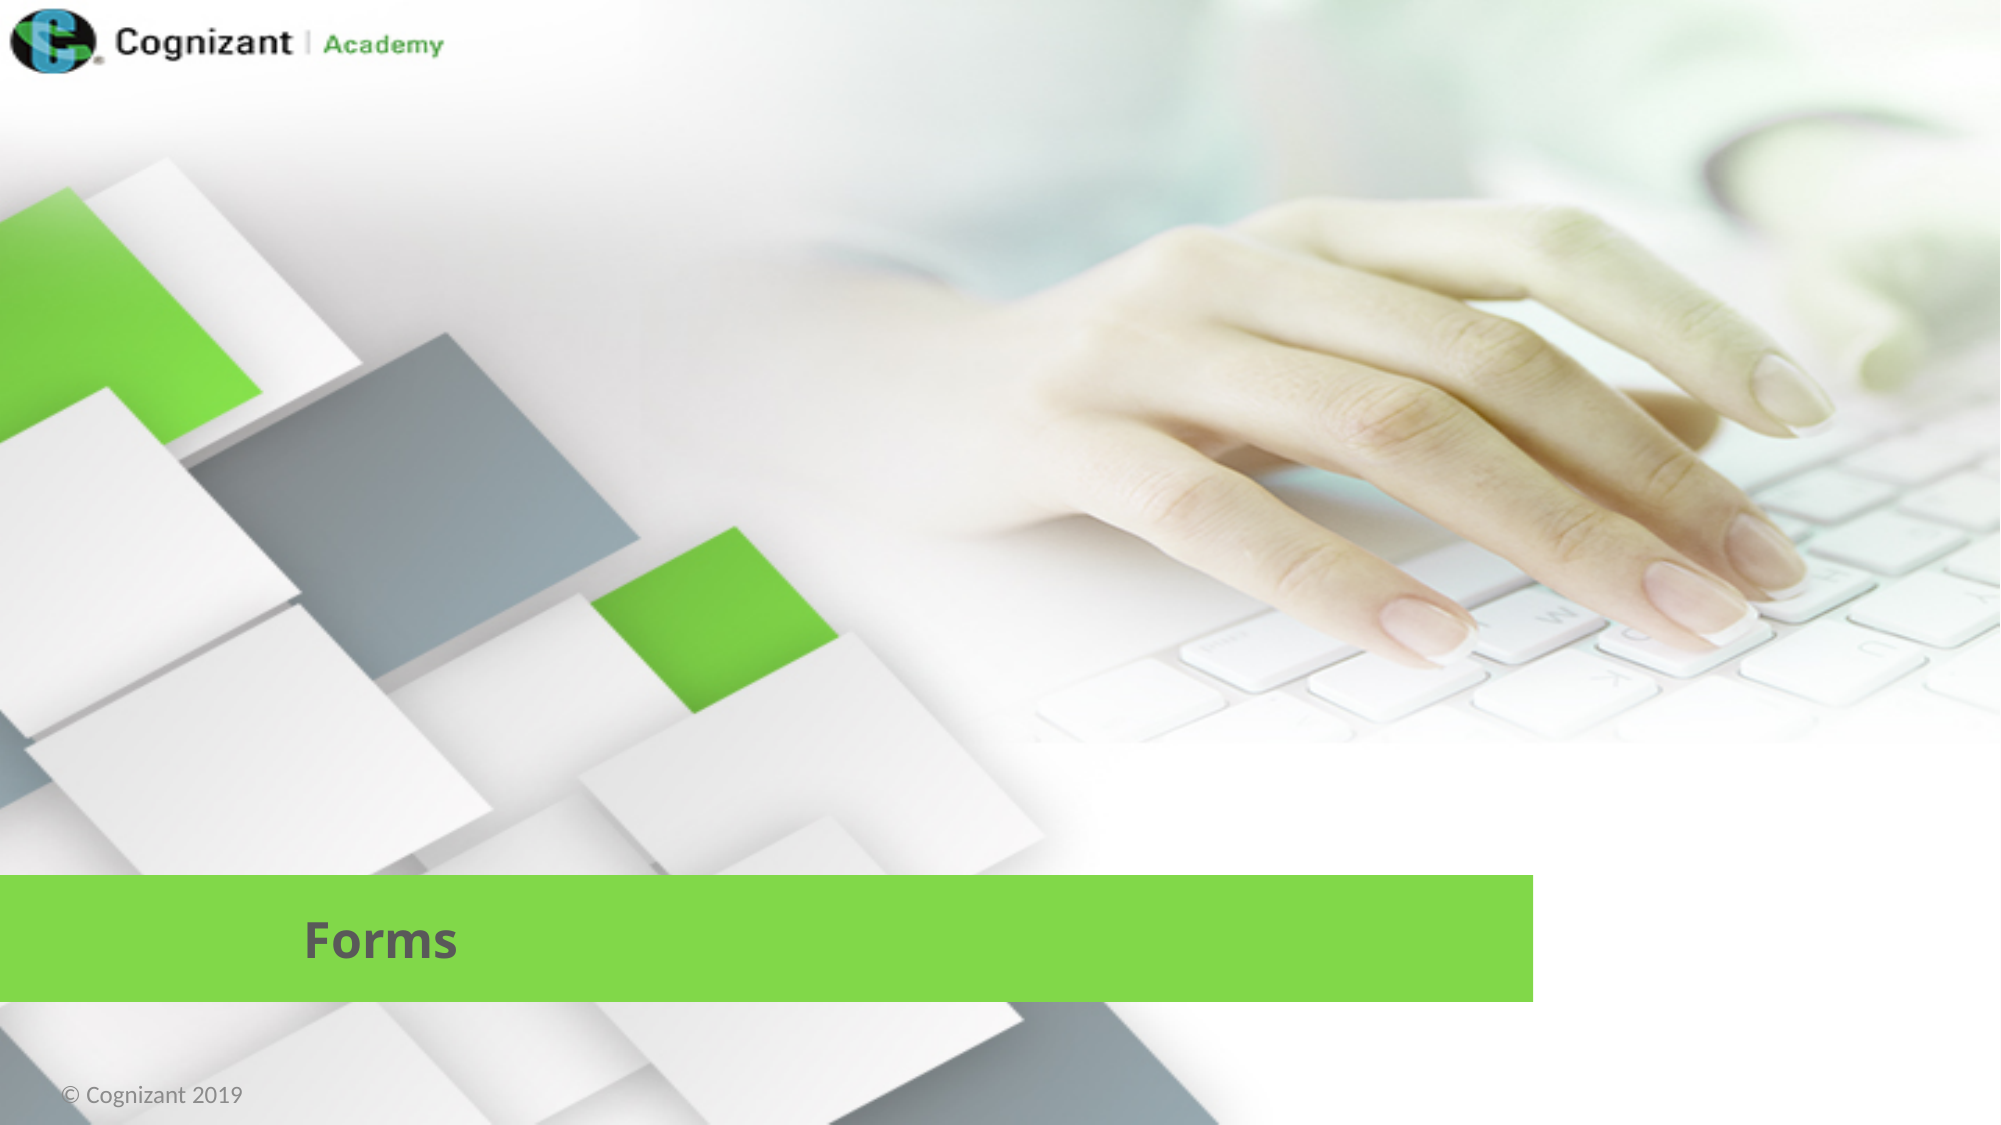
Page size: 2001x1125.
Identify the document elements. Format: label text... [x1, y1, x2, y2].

footer © Cognizant 2019 [1, 1074, 302, 1113]
text_box Forms [249, 875, 1401, 1001]
picture [0, 0, 2001, 1125]
